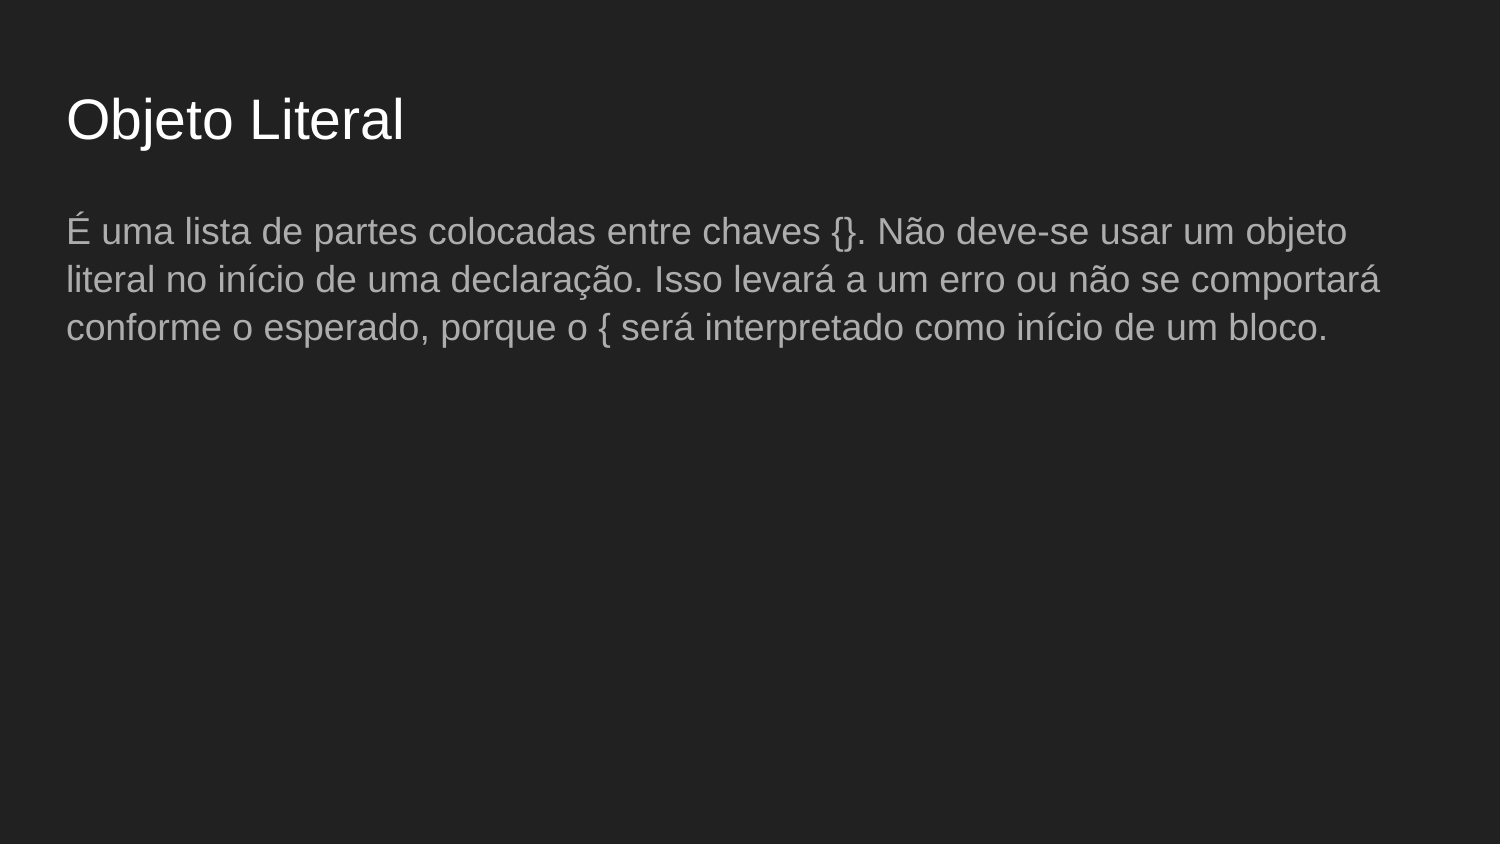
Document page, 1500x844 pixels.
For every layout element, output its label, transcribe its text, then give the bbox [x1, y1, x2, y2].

list É uma lista de partes colocadas entre chaves {}. Não deve-se usar um objeto literal no início de uma declaração. Isso levará a um erro ou não se comportará conforme o esperado, porque o { será interpretado como início de um bloco. [51, 189, 1449, 750]
title Objeto Literal [51, 72, 1449, 167]
